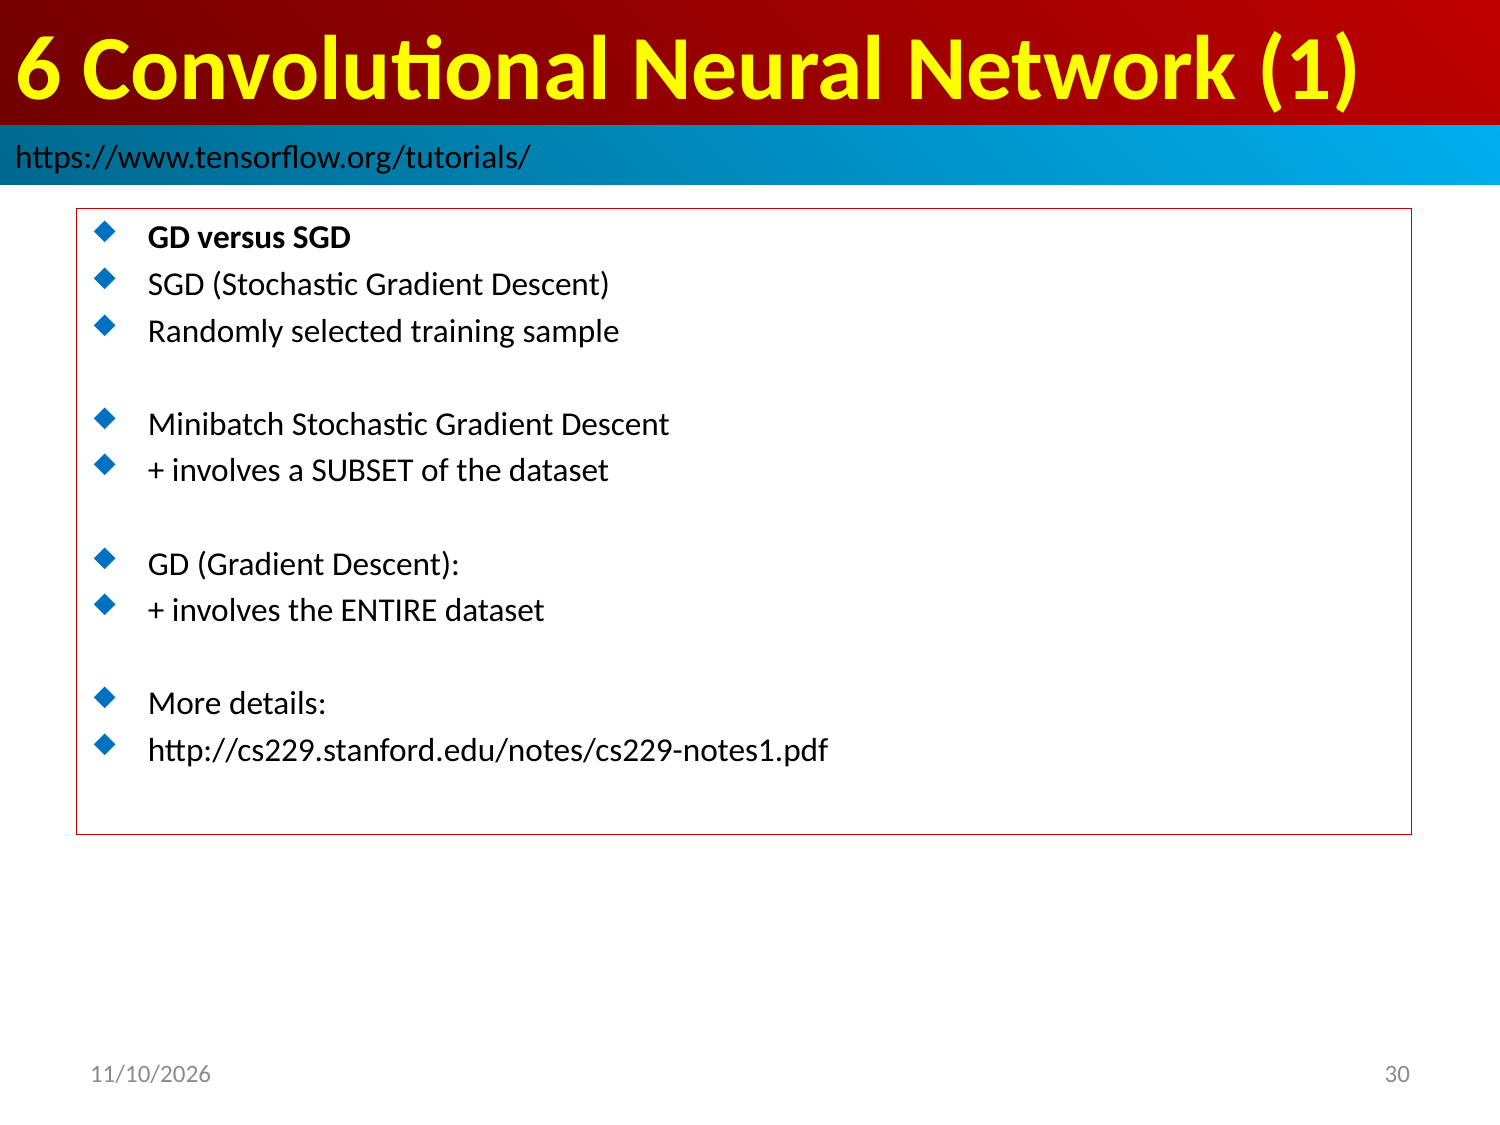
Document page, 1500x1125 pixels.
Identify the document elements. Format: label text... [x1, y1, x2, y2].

subtitle GD versus SGD SGD (Stochastic Gradient Descent) Randomly selected training sample Minibatch Stochastic Gradient Descent + involves a SUBSET of the dataset GD (Gradient Descent): + involves the ENTIRE dataset More details: http://cs229.stanford.edu/notes/cs229-notes1.pdf [76, 208, 1412, 835]
title 6 Convolutional Neural Network (1) [0, 0, 1500, 125]
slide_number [75, 1042, 425, 1103]
slide_number 30 [1074, 1042, 1425, 1103]
text_box https://www.tensorflow.org/tutorials/ [0, 125, 1500, 185]
